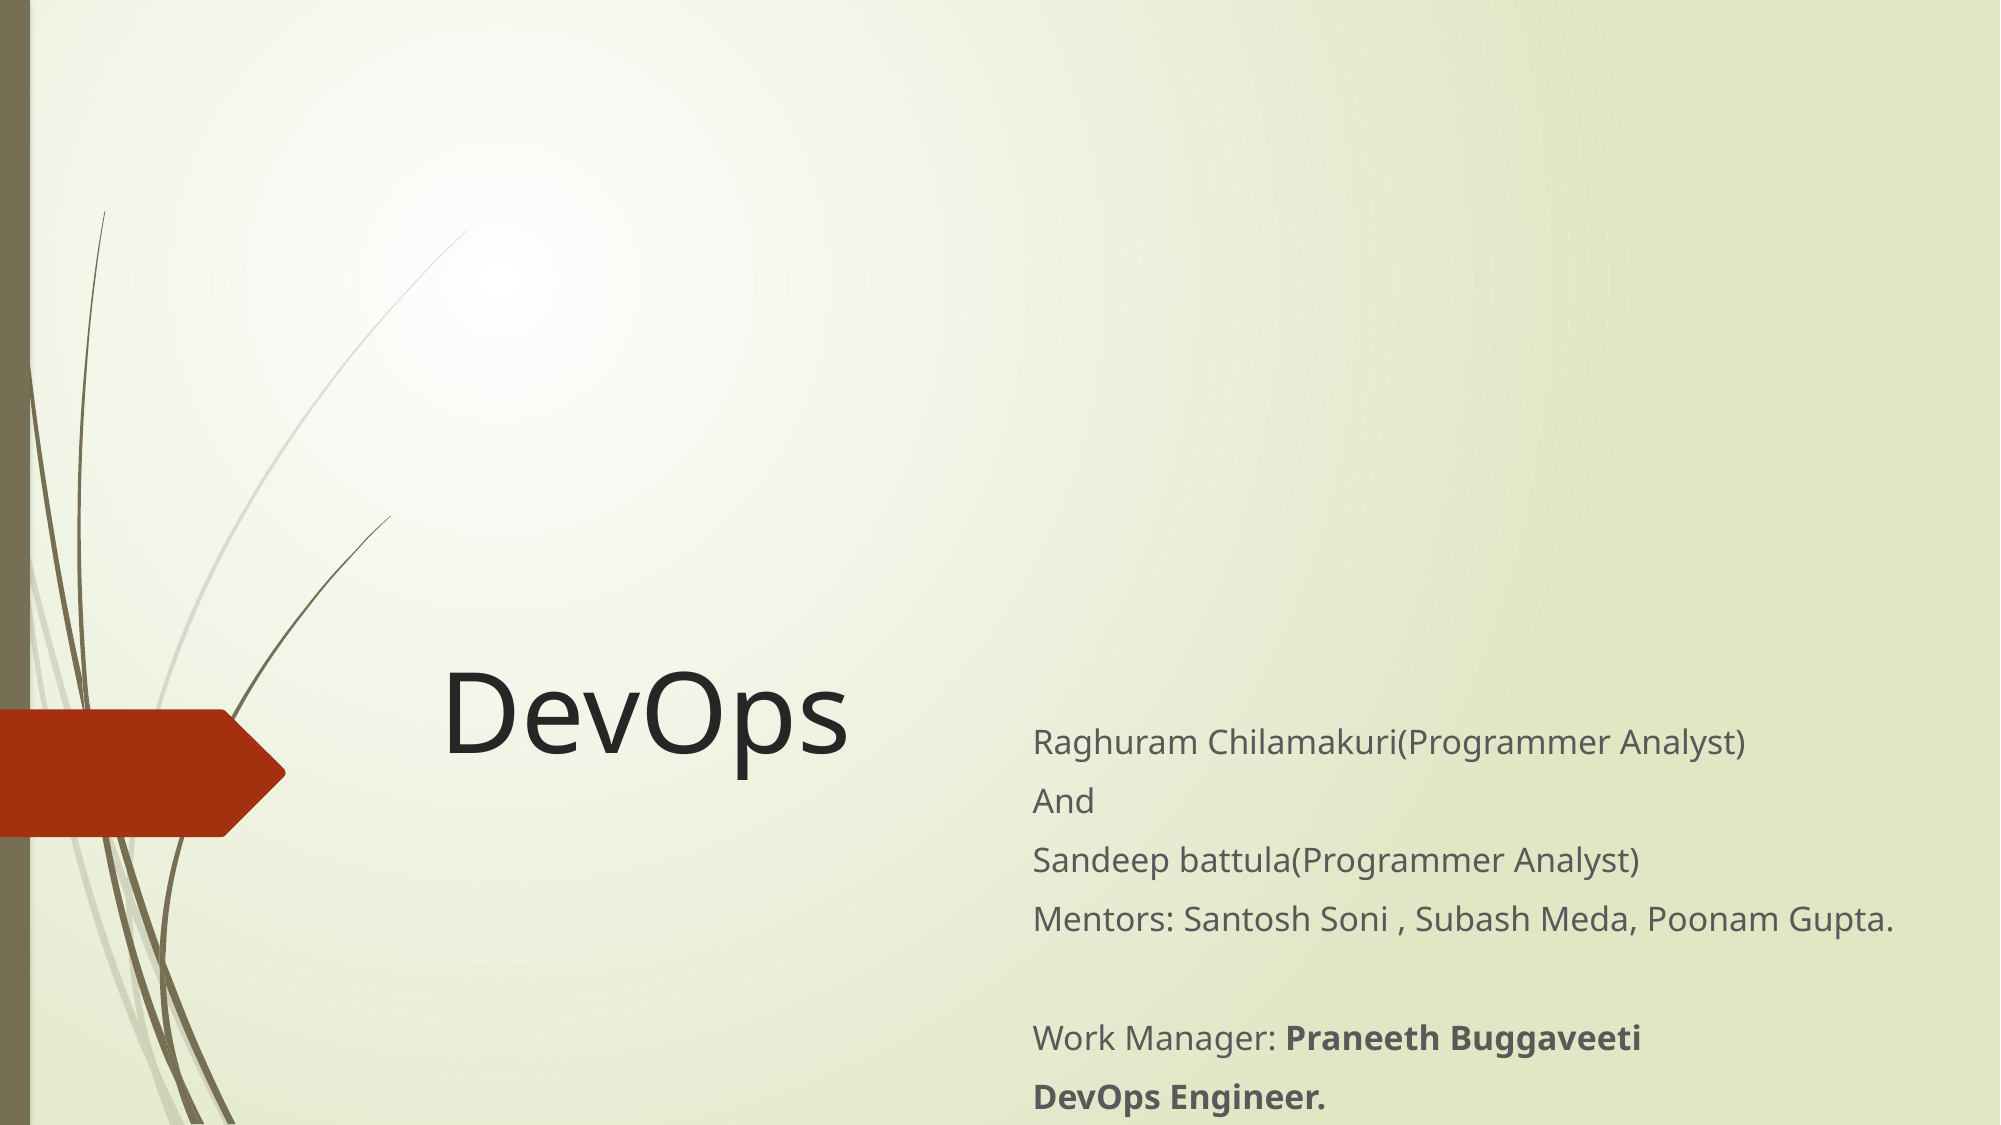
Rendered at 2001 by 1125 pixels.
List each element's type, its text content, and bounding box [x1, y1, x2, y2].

subtitle Raghuram Chilamakuri(Programmer Analyst) And Sandeep battula(Programmer Analyst) Mentors: Santosh Soni , Subash Meda, Poonam Gupta. Work Manager: Praneeth Buggaveeti DevOps Engineer. [1017, 713, 2000, 1125]
title DevOps [424, 412, 1888, 784]
